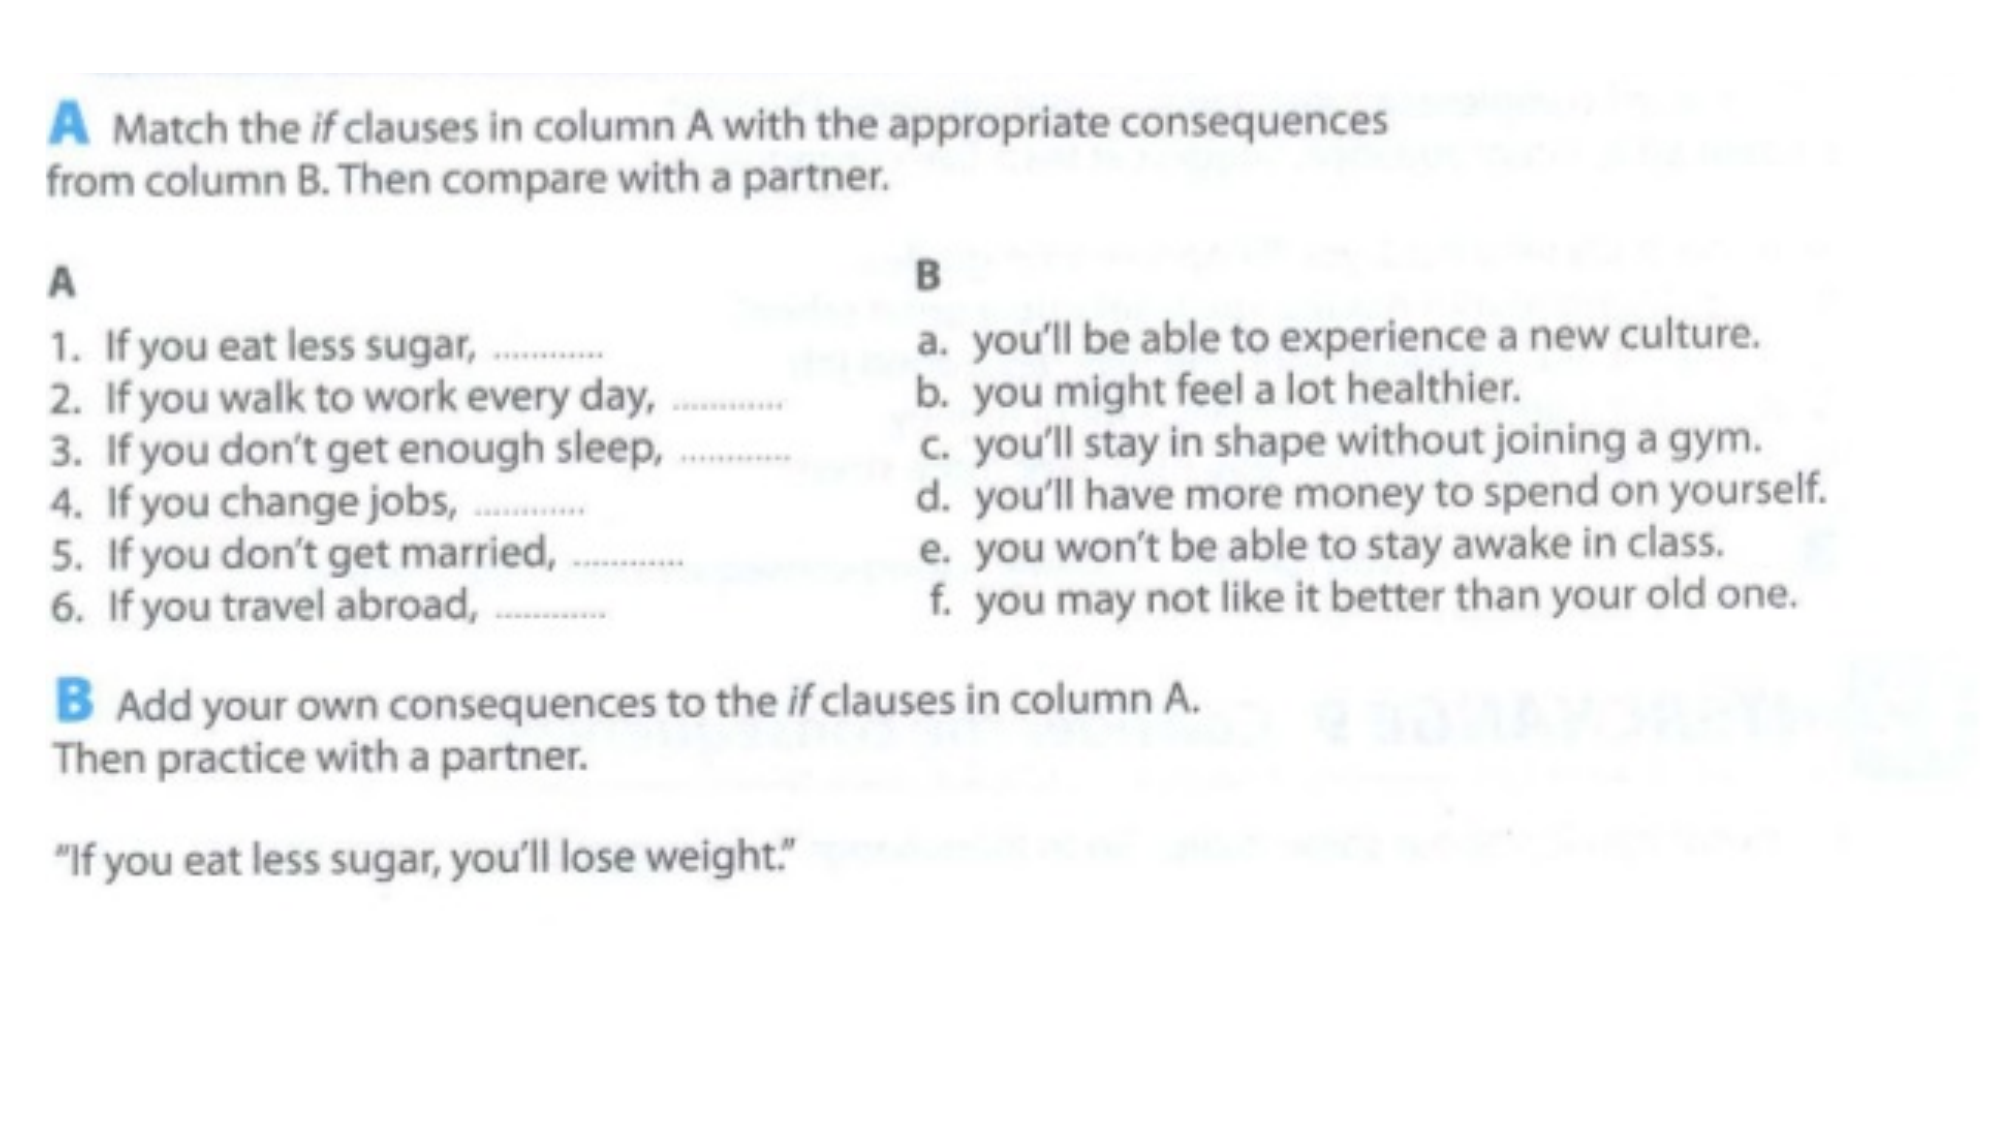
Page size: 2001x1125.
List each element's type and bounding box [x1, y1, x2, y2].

list [45, 73, 2000, 926]
